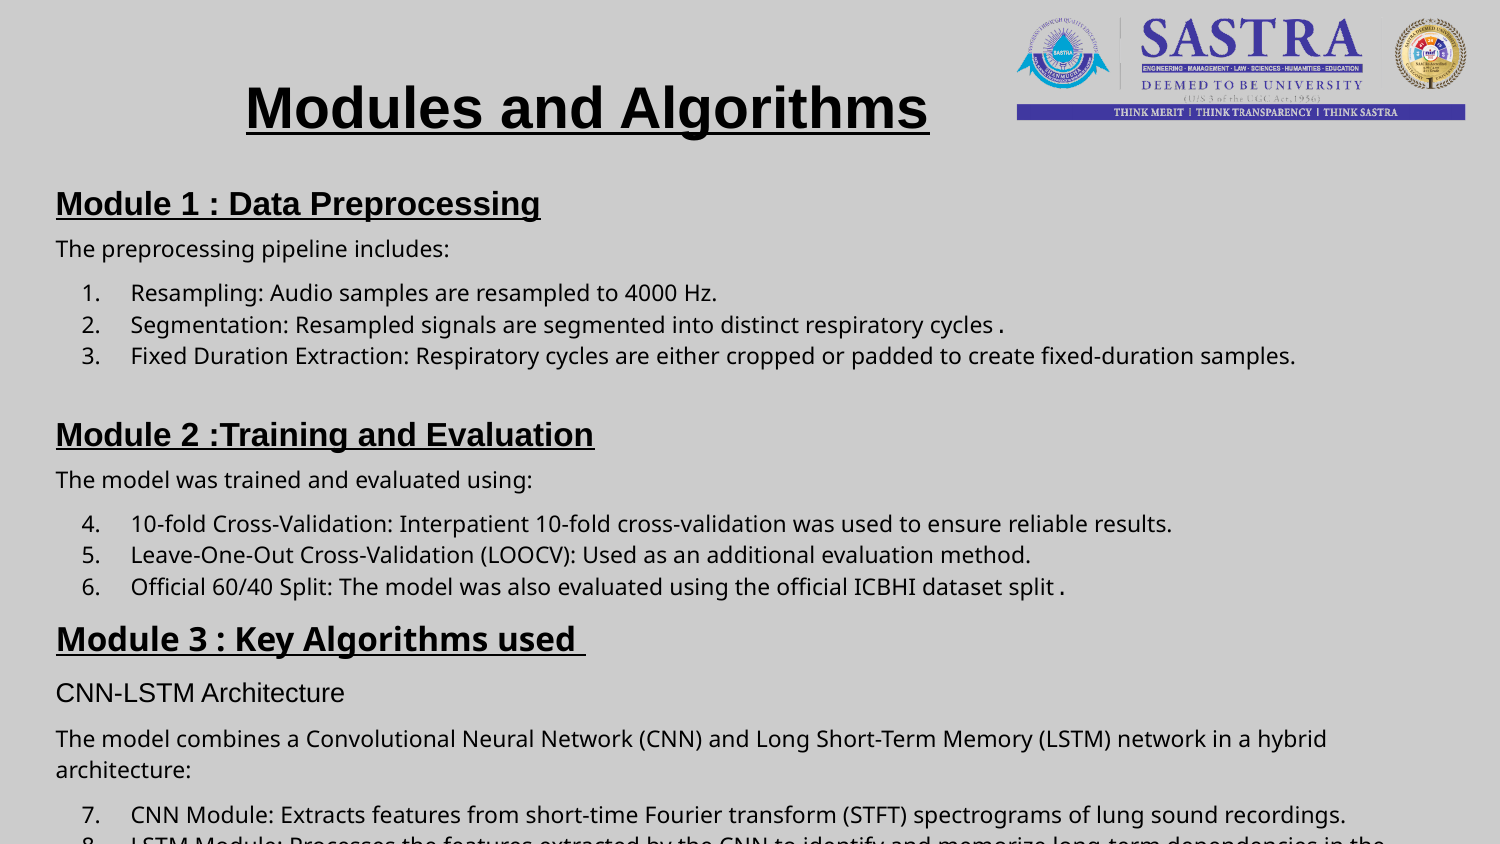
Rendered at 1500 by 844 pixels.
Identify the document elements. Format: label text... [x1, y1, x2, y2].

text_box Module 1 : Data Preprocessing The preprocessing pipeline includes: Resampling: Audio samples are resampled to 4000 Hz. Segmentation: Resampled signals are segmented into distinct respiratory cycles. Fixed Duration Extraction: Respiratory cycles are either cropped or padded to create fixed-duration samples. Module 2 :Training and Evaluation The model was trained and evaluated using: 10-fold Cross-Validation: Interpatient 10-fold cross-validation was used to ensure reliable results. Leave-One-Out Cross-Validation (LOOCV): Used as an additional evaluation method. Official 60/40 Split: The model was also evaluated using the official ICBHI dataset split. Module 3 : Key Algorithms used CNN-LSTM Architecture The model combines a Convolutional Neural Network (CNN) and Long Short-Term Memory (LSTM) network in a hybrid architecture: CNN Module: Extracts features from short-time Fourier transform (STFT) spectrograms of lung sound recordings. LSTM Module: Processes the features extracted by the CNN to identify and memorize long-term dependencies in the data. [40, 161, 1460, 834]
text_box Modules and Algorithms [51, 54, 1125, 149]
picture [988, 7, 1494, 129]
